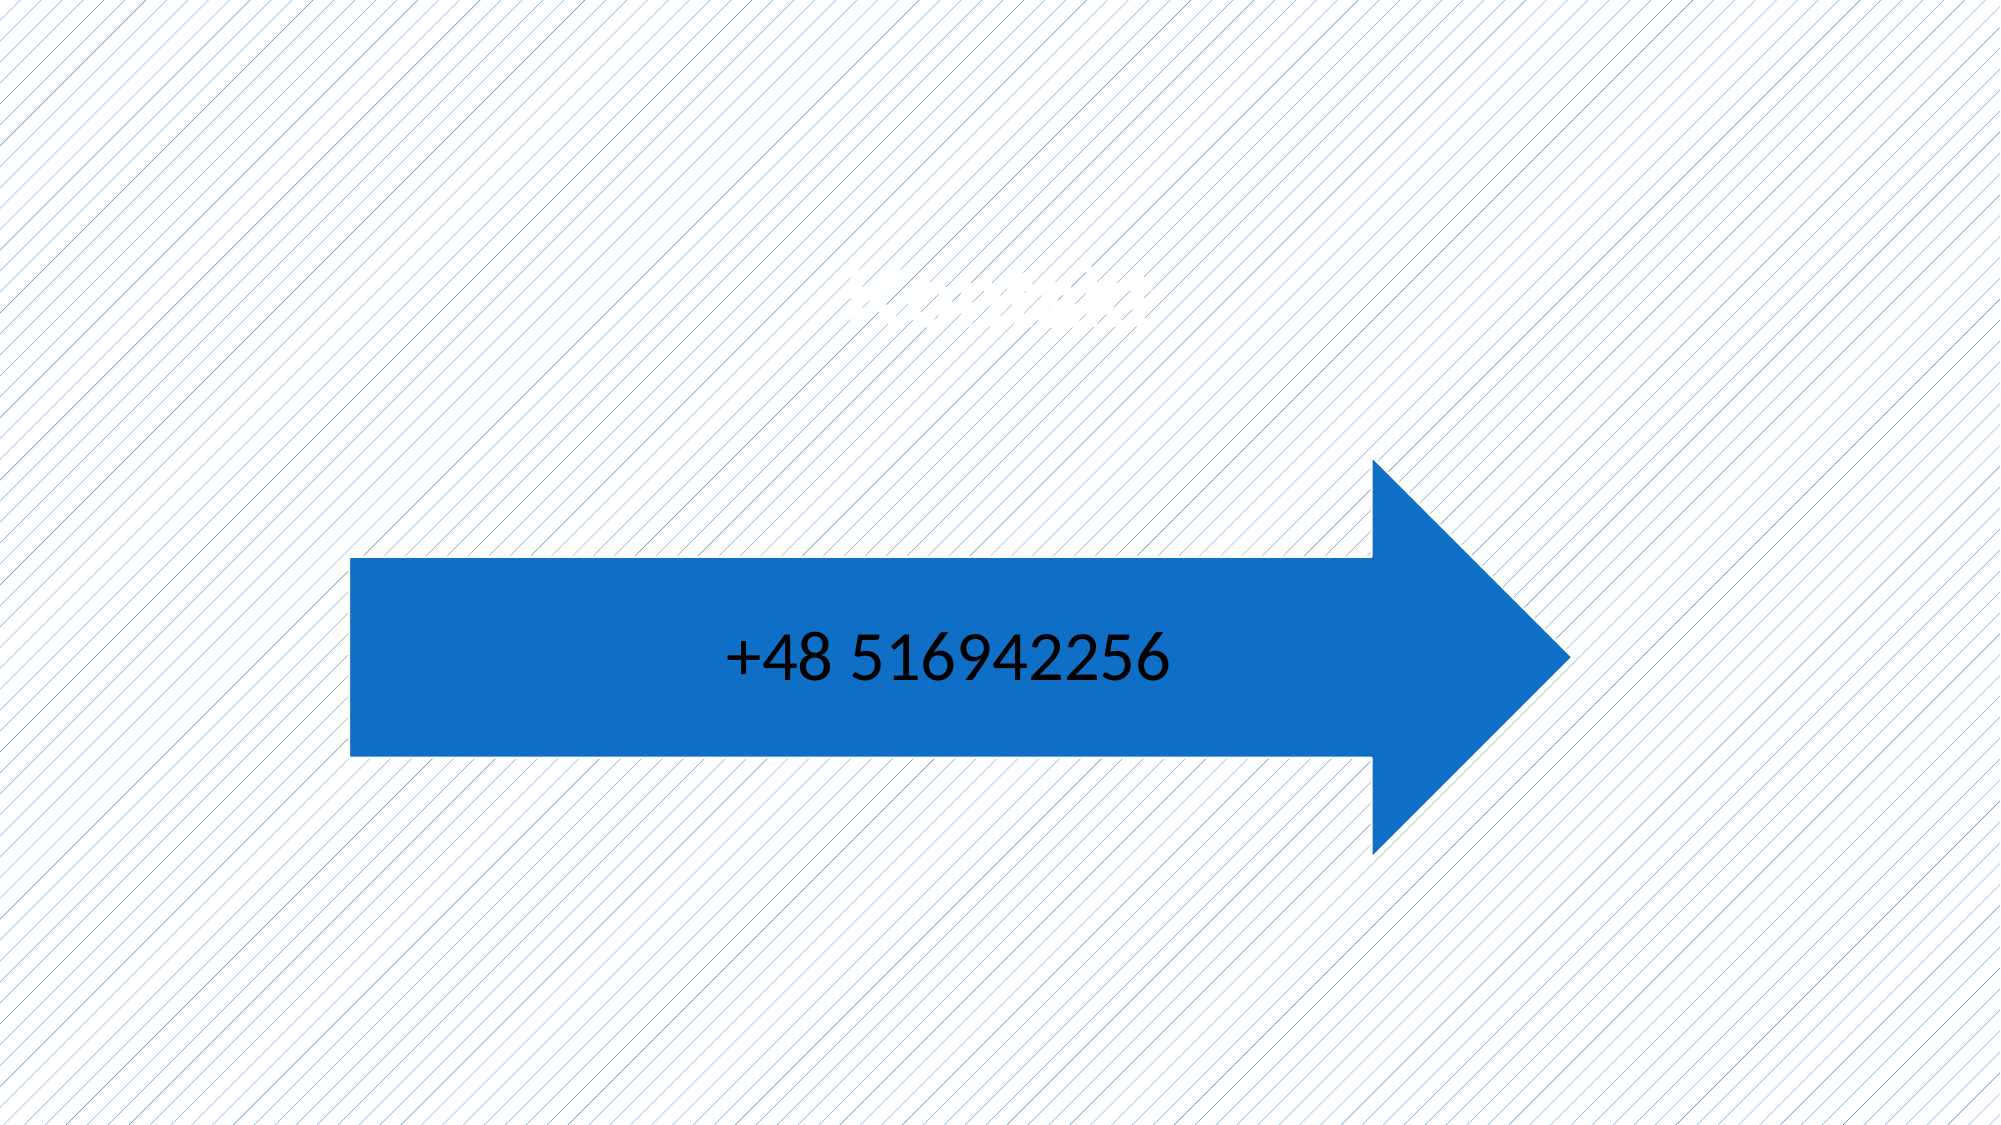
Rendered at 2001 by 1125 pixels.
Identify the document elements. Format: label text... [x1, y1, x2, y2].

title Kontakt [137, 191, 1863, 410]
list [348, 300, 1573, 1015]
